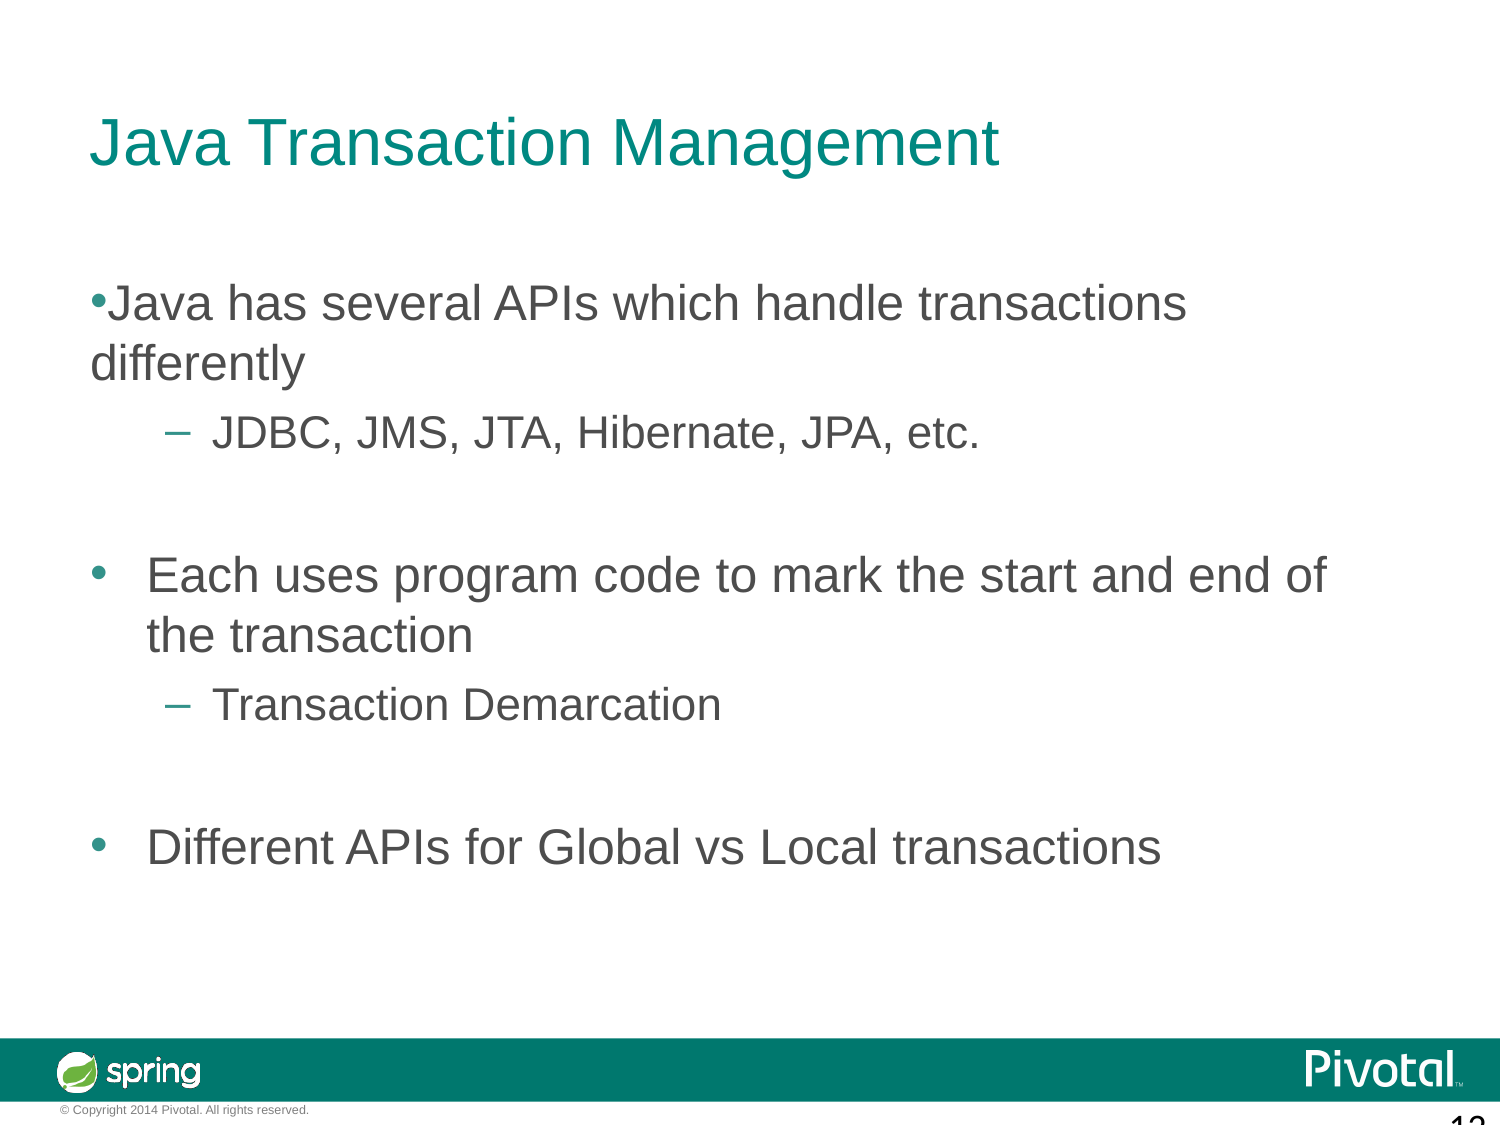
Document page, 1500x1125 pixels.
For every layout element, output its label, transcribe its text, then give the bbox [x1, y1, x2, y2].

picture [1306, 1050, 1463, 1087]
title Java Transaction Management [75, 37, 1425, 241]
list Java has several APIs which handle transactions differently JDBC, JMS, JTA, Hibernate, JPA, etc. Each uses program code to mark the start and end of the transaction Transaction Demarcation Different APIs for Global vs Local transactions [75, 262, 1425, 955]
picture [32, 1041, 210, 1103]
